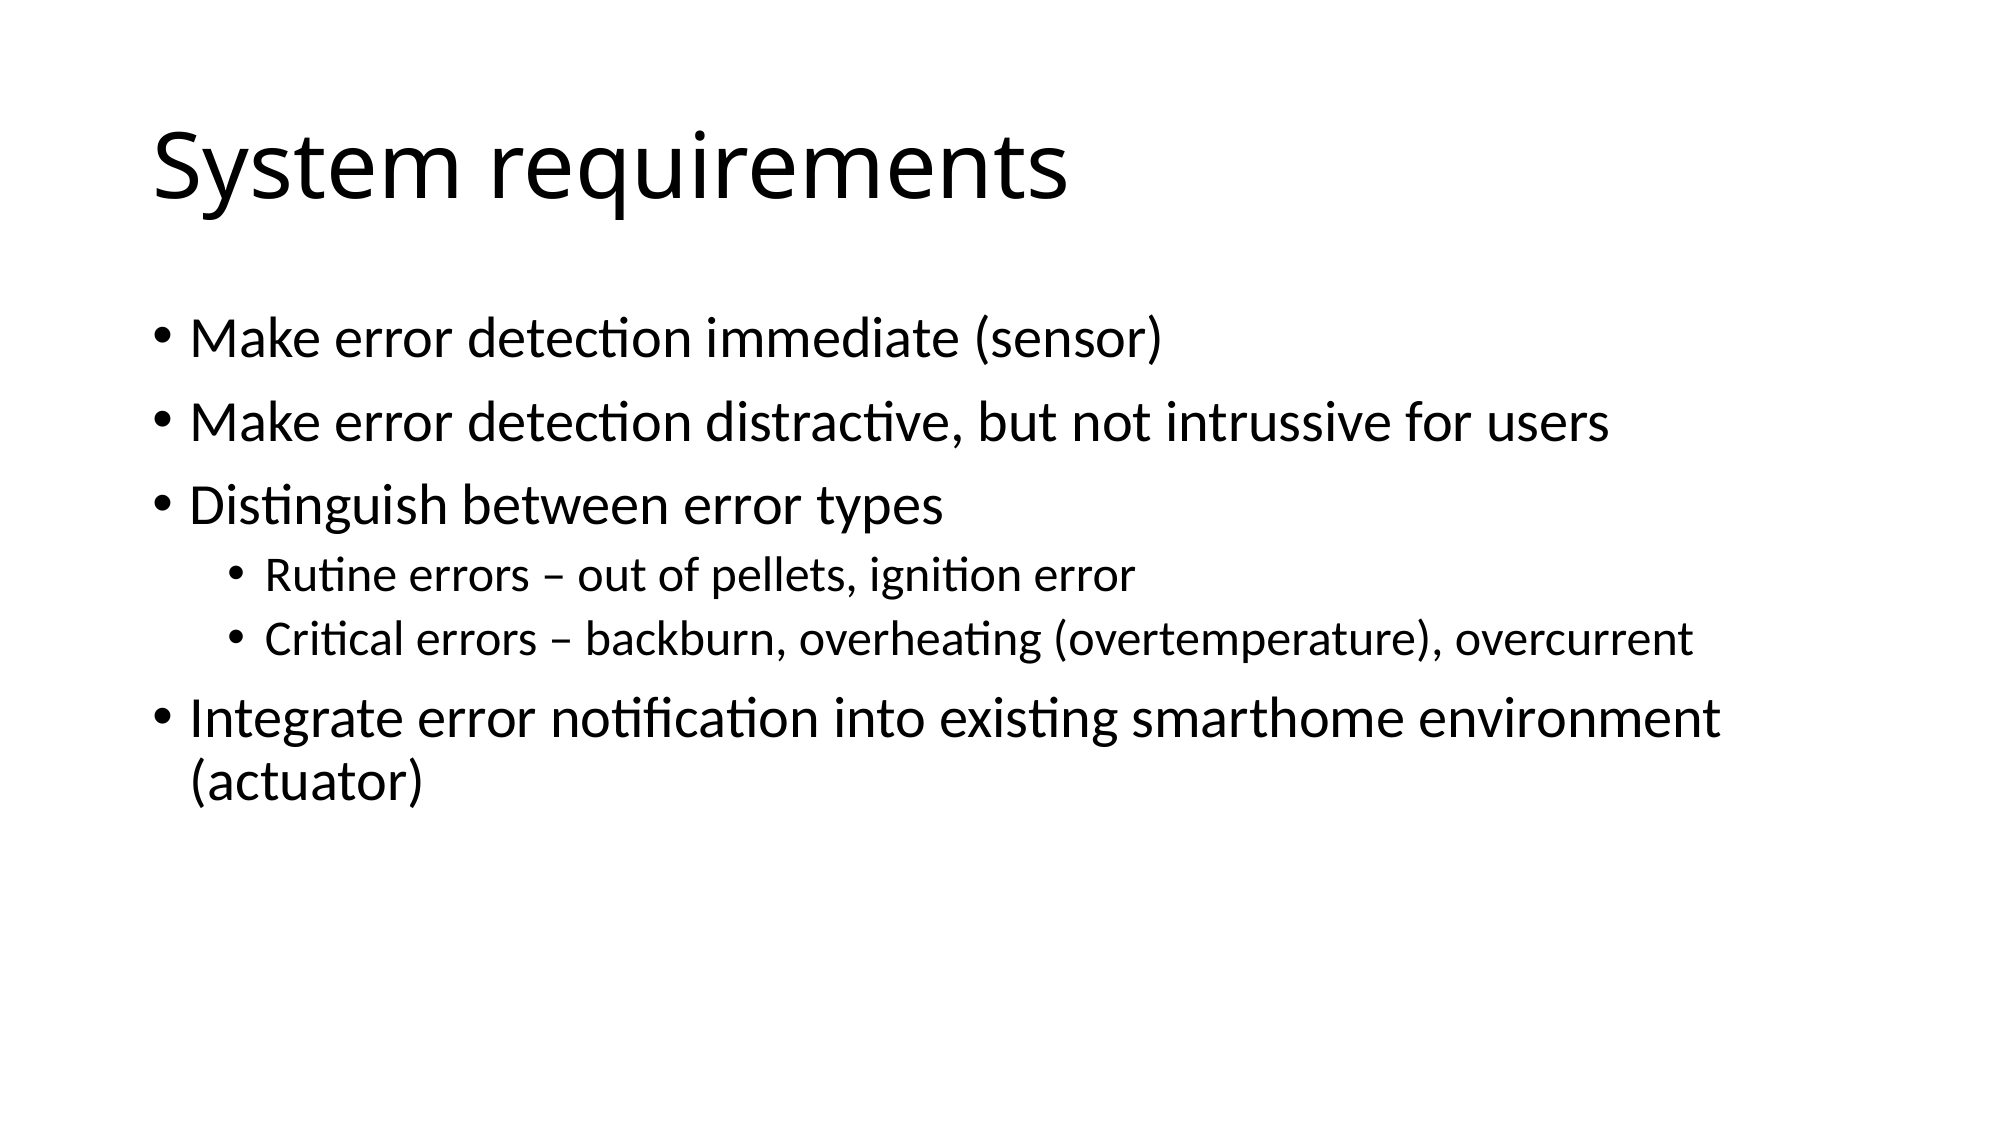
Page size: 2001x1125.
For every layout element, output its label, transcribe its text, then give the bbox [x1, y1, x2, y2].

title System requirements [137, 59, 1863, 278]
list Make error detection immediate (sensor) Make error detection distractive, but not intrussive for users Distinguish between error types Rutine errors – out of pellets, ignition error Critical errors – backburn, overheating (overtemperature), overcurrent Integrate error notification into existing smarthome environment (actuator) [137, 299, 1863, 1014]
